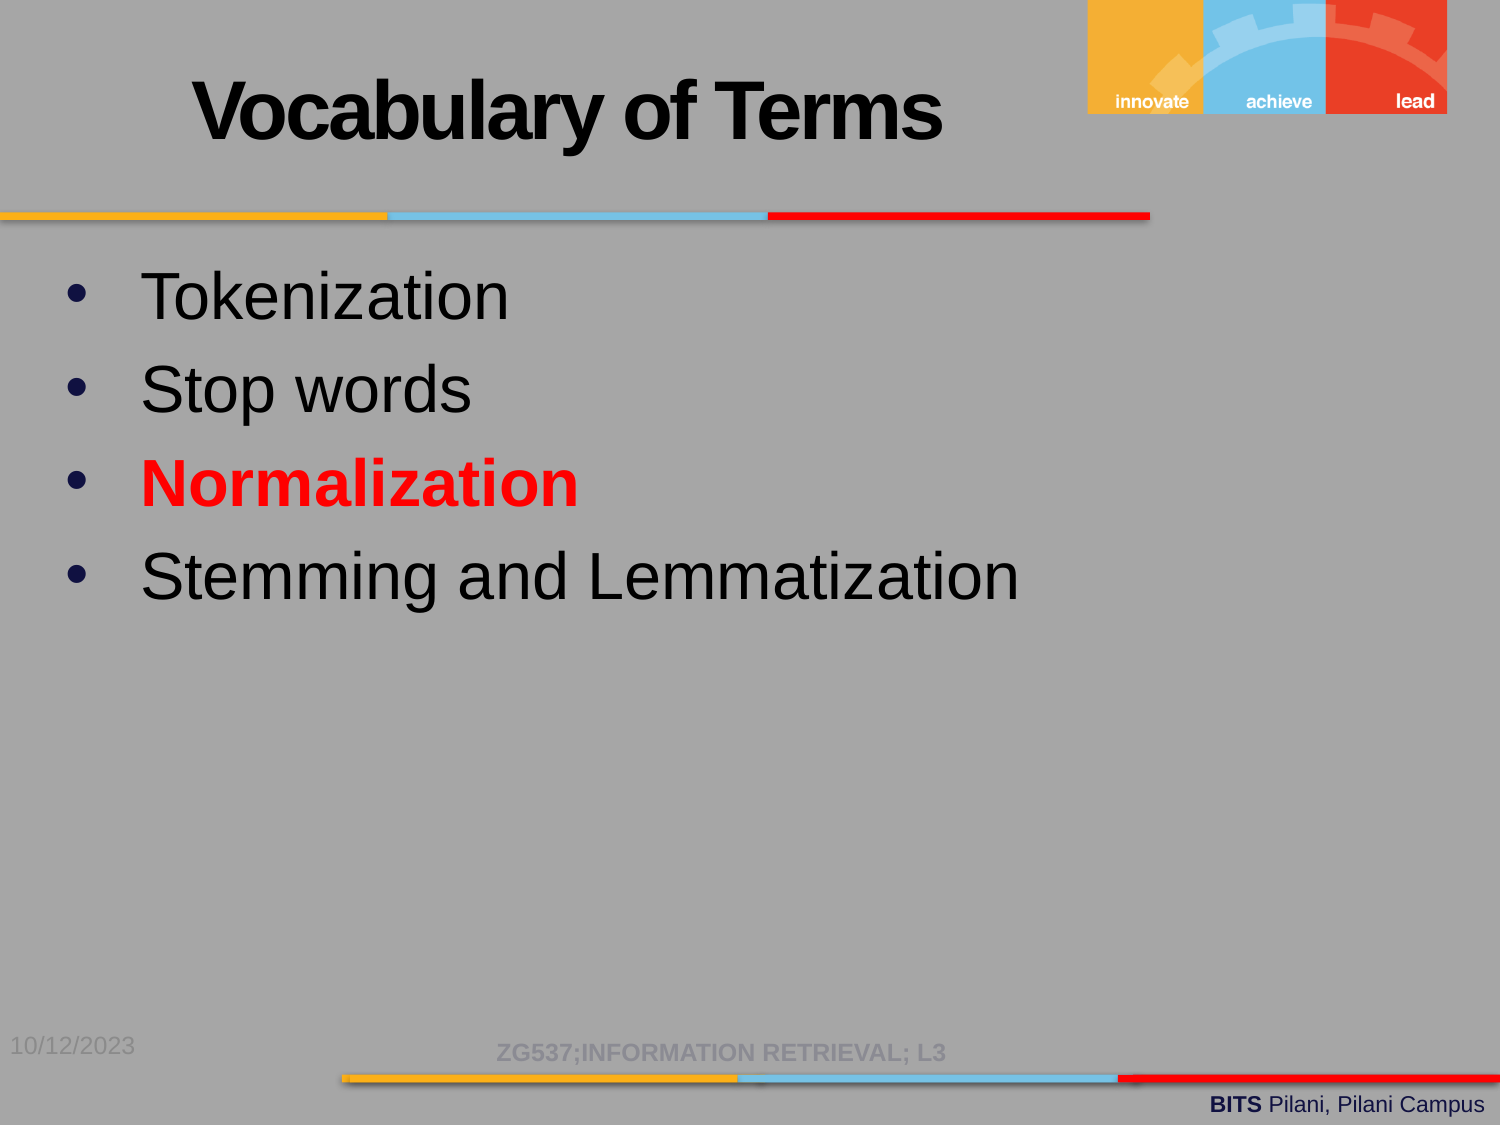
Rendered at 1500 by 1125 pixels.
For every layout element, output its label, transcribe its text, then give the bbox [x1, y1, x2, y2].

list Tokenization Stop words Normalization Stemming and Lemmatization [50, 245, 1400, 988]
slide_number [0, 1014, 346, 1075]
picture [1087, 0, 1448, 114]
list Vocabulary of Terms [50, 24, 1088, 213]
footer ZG537;INFORMATION RETRIEVAL; L3 [425, 1021, 1019, 1082]
